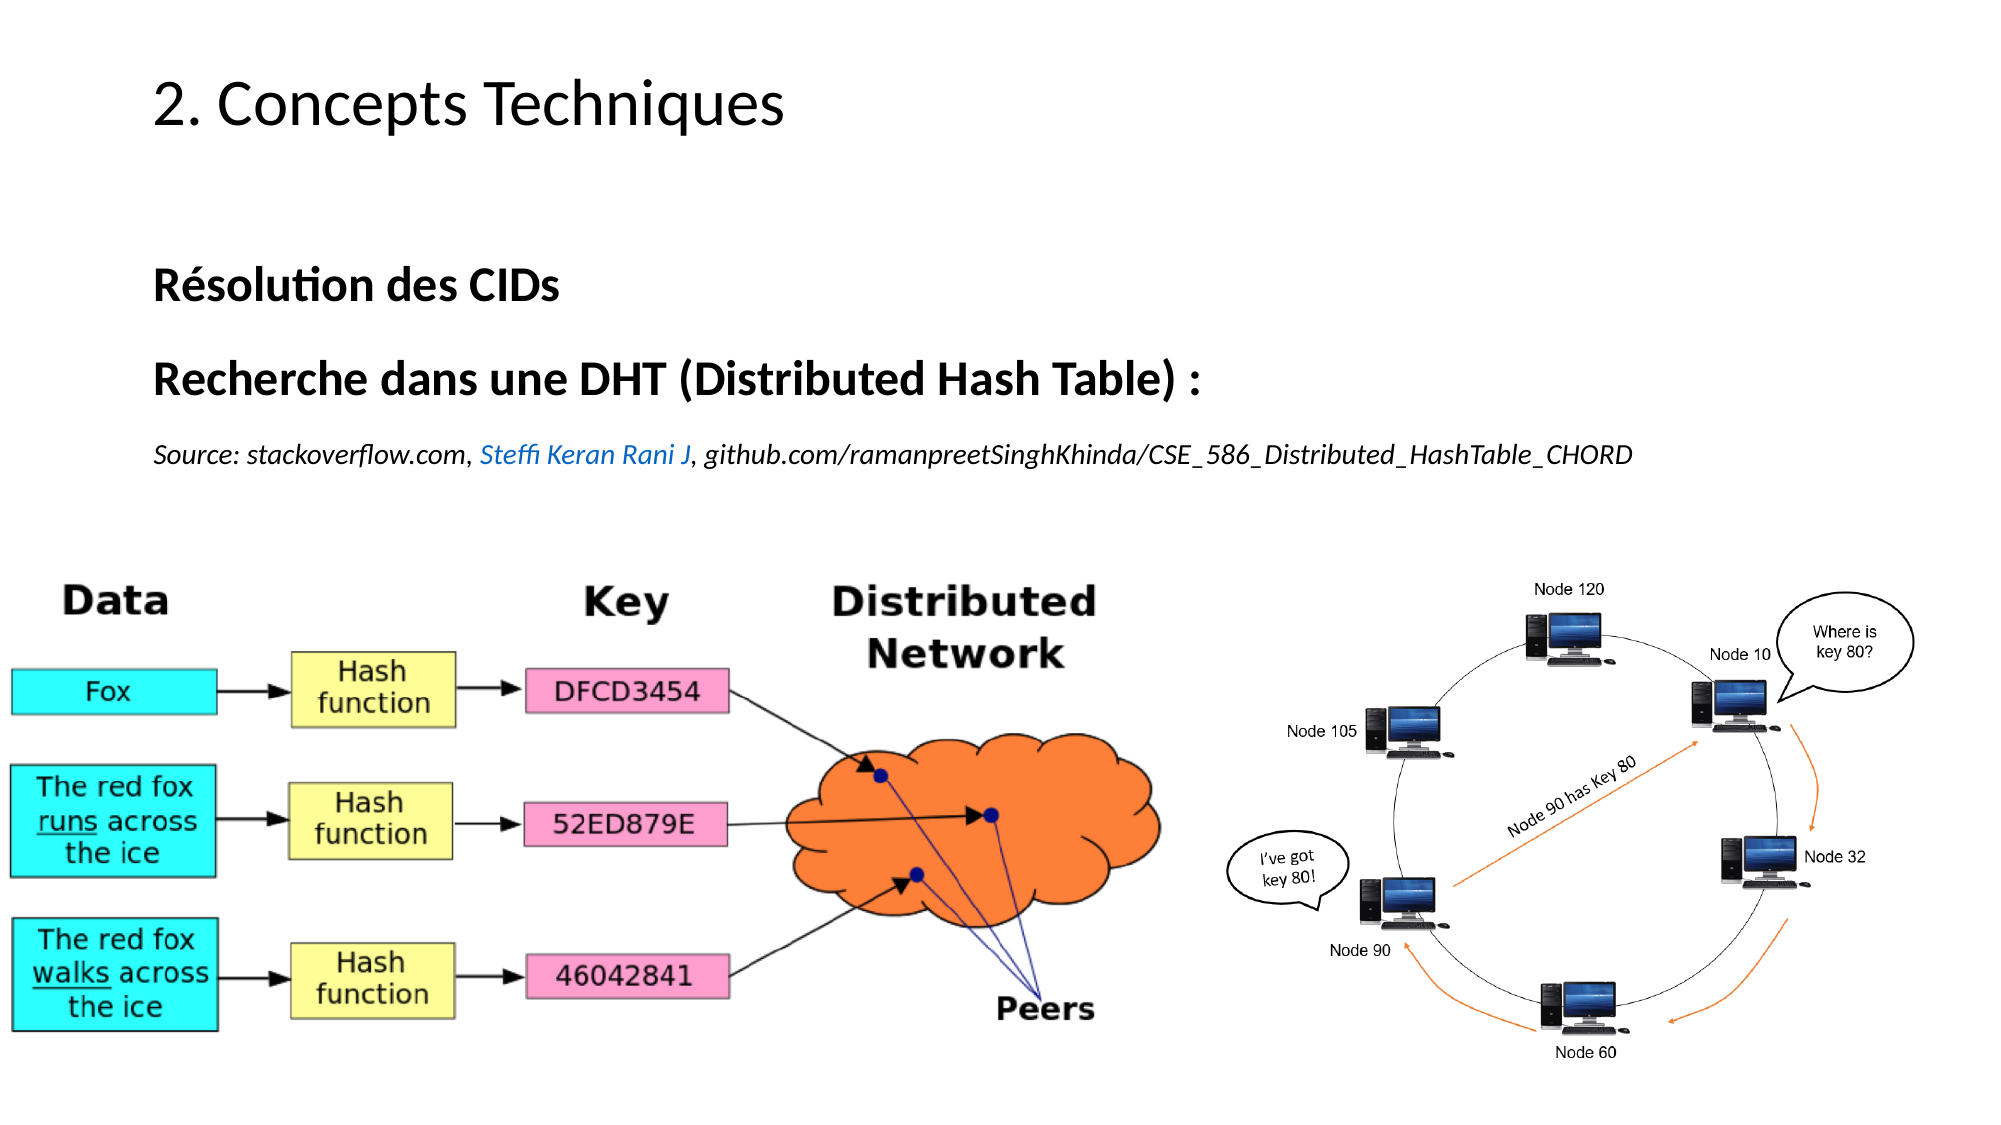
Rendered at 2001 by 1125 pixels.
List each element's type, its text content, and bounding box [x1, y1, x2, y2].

text_box Résolution des CIDs Recherche dans une DHT (Distributed Hash Table) : Source: stackoverflow.com, Steffi Keran Rani J, github.com/ramanpreetSinghKhinda/CSE_586_Distributed_HashTable_CHORD [138, 234, 1866, 527]
picture [0, 529, 2000, 1076]
text_box 2. Concepts Techniques [137, 59, 1863, 155]
